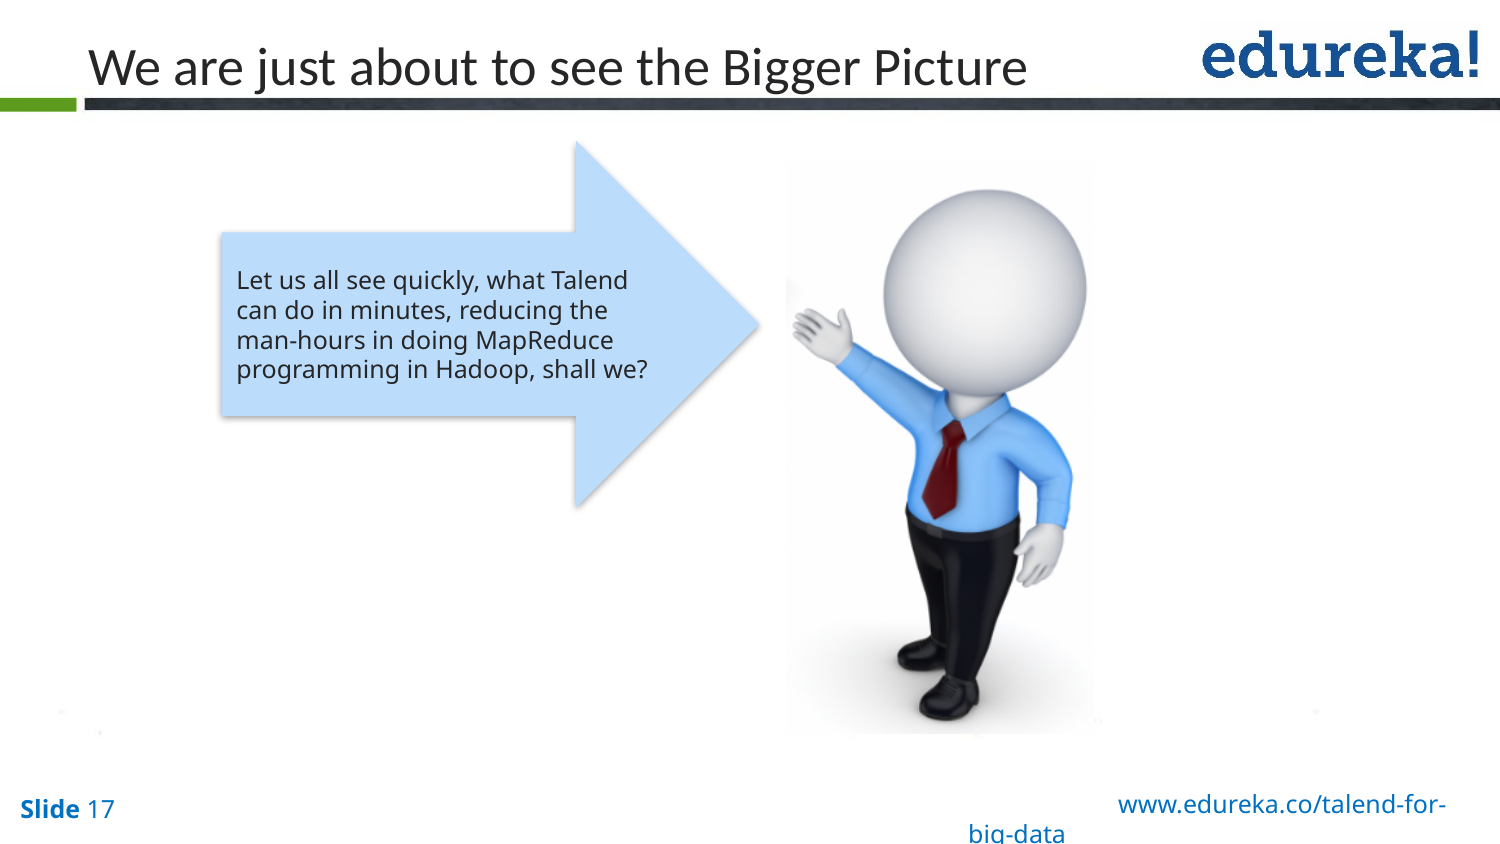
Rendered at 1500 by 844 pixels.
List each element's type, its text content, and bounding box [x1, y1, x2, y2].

text_box We are just about to see the Bigger Picture [73, 23, 1065, 104]
picture [994, 831, 1001, 841]
picture [0, 0, 1500, 844]
text_box Let us all see quickly, what Talend can do in minutes, reducing the man-hours in doing MapReduce programming in Hadoop, shall we? [220, 139, 761, 509]
